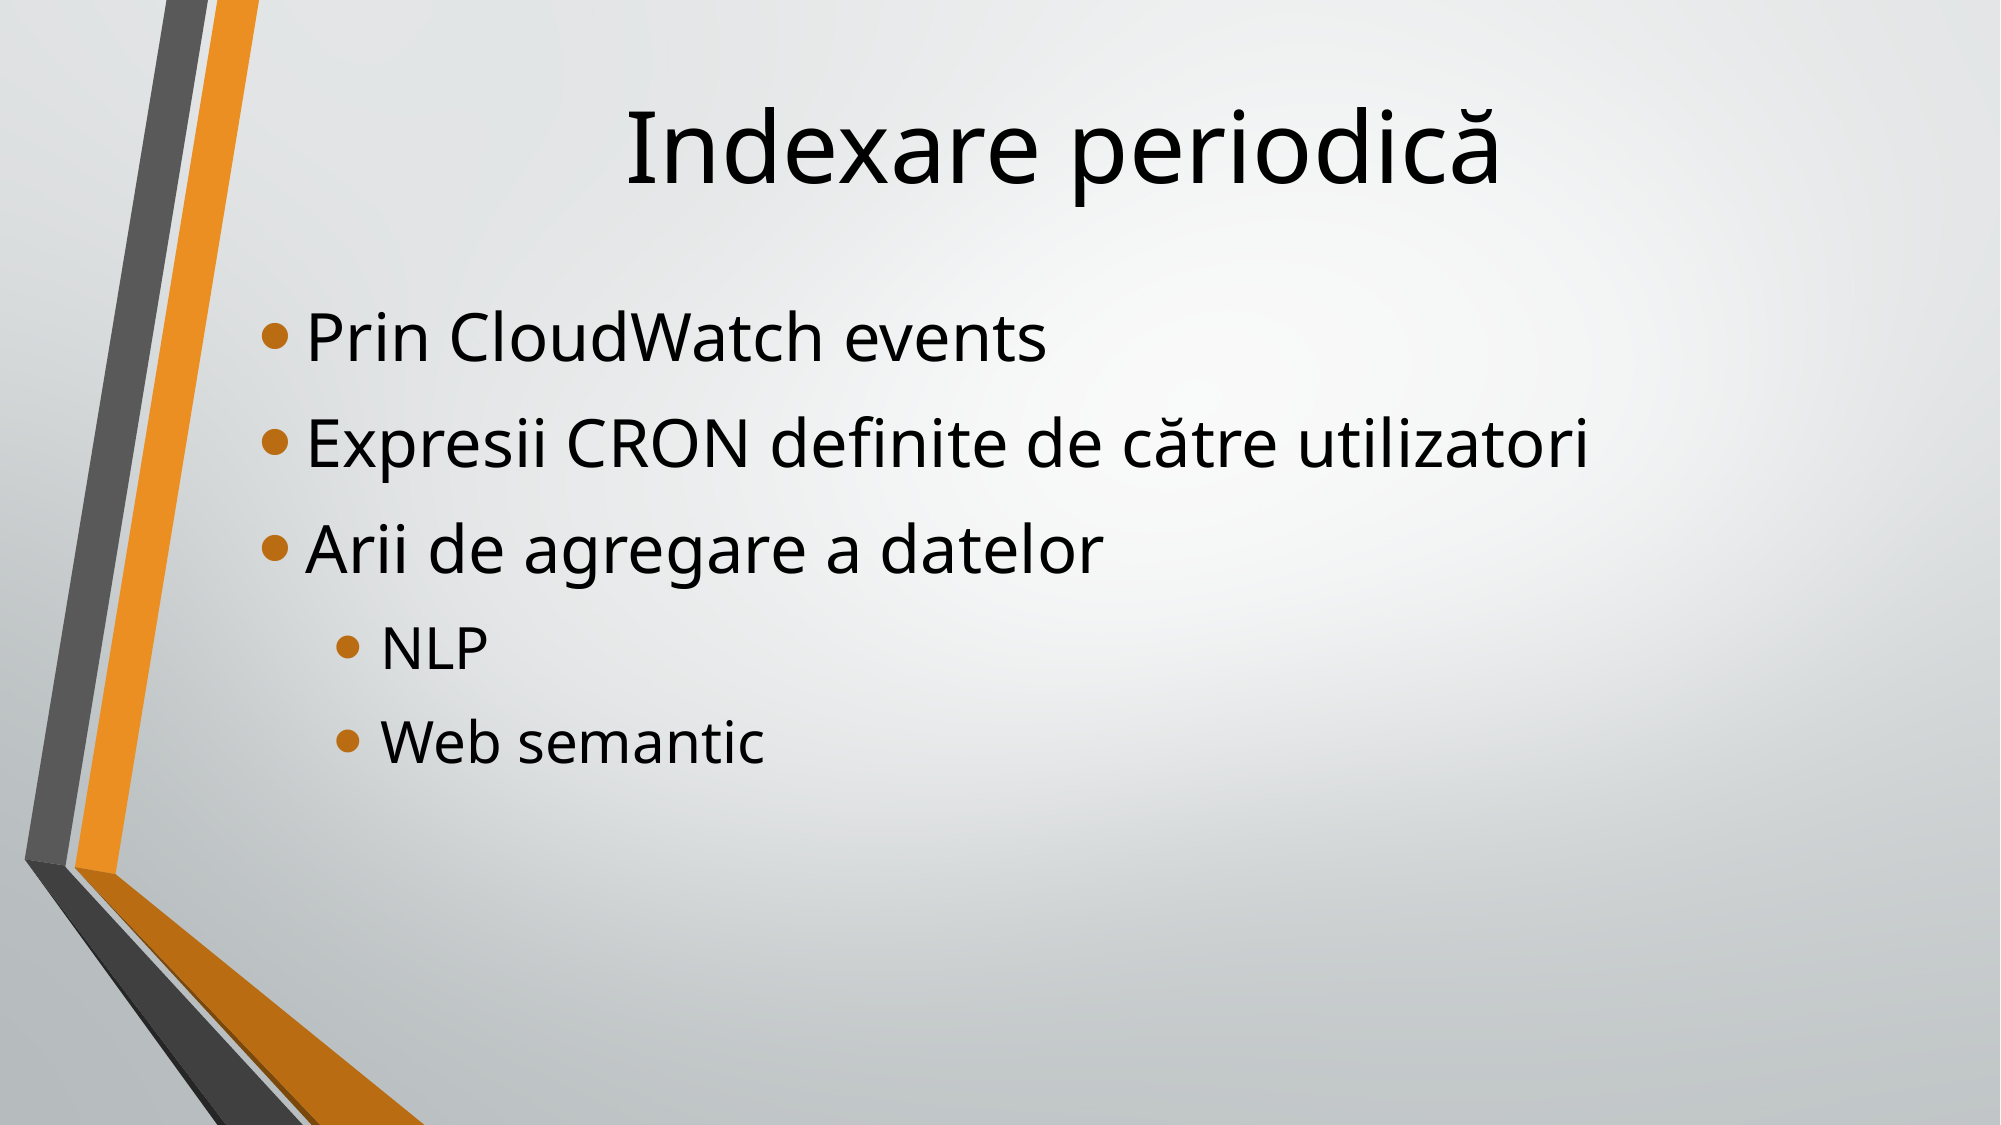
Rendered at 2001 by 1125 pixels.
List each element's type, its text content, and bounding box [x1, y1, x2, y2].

list Prin CloudWatch events Expresii CRON definite de către utilizatori Arii de agregare a datelor NLP Web semantic [243, 287, 1887, 950]
title Indexare periodică [243, 0, 1887, 287]
